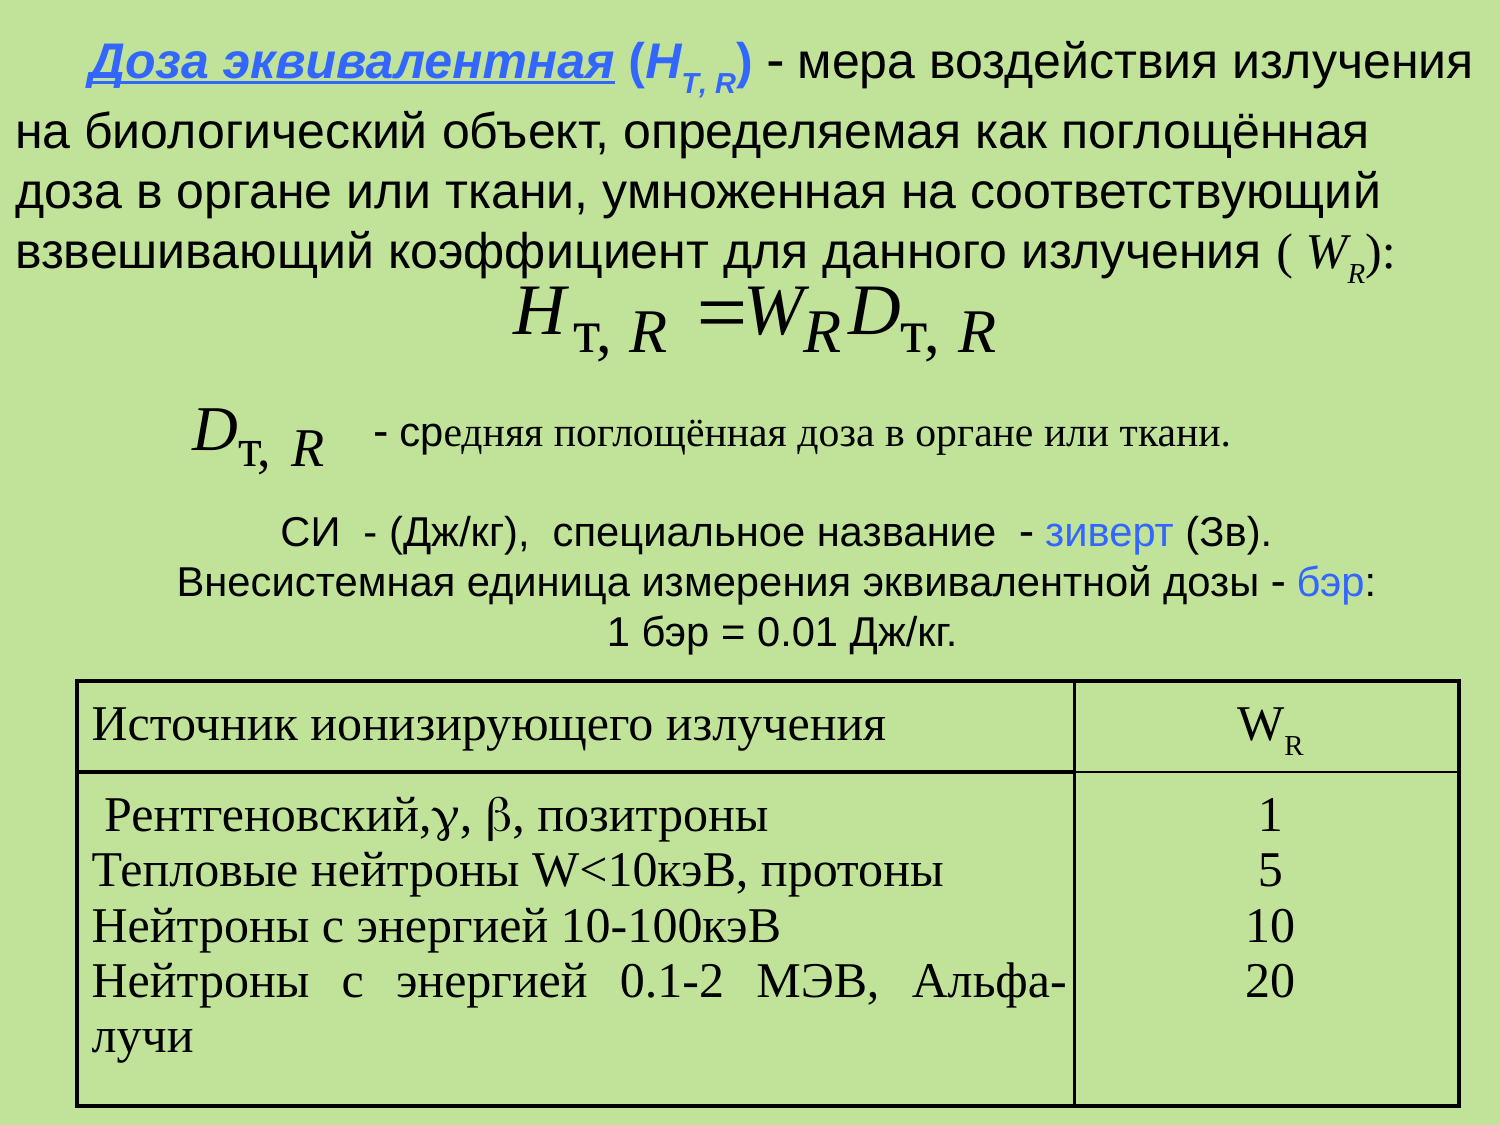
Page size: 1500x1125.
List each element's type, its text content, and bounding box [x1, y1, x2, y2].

picture [501, 266, 1007, 382]
text_box  средняя поглощённая доза в органе или ткани. СИ - (Дж/кг), специальное название  зиверт (Зв). Внесистемная единица измерения эквивалентной дозы  бэр: 1 бэр = 0.01 Дж/кг. [53, 397, 1500, 663]
text_box Доза эквивалентная (HT, R)  мера воздействия излучения на биологический объект, определяемая как поглощённая доза в органе или ткани, умноженная на соответствующий взвешивающий коэффициент для данного излучения ( WR): [0, 0, 1500, 318]
table_cell Рентгеновский,, , позитроны Тепловые нейтроны W<10кэВ, протоны Нейтроны с энергией 10-100кэВ Нейтроны с энергией 0.1-2 МЭВ, Альфа-лучи [79, 774, 1073, 1104]
table_header WR [1076, 683, 1457, 771]
table_header Источник ионизирующего излучения [79, 683, 1073, 770]
picture [182, 391, 337, 492]
table_cell 1 5 10 20 [1076, 773, 1457, 1104]
